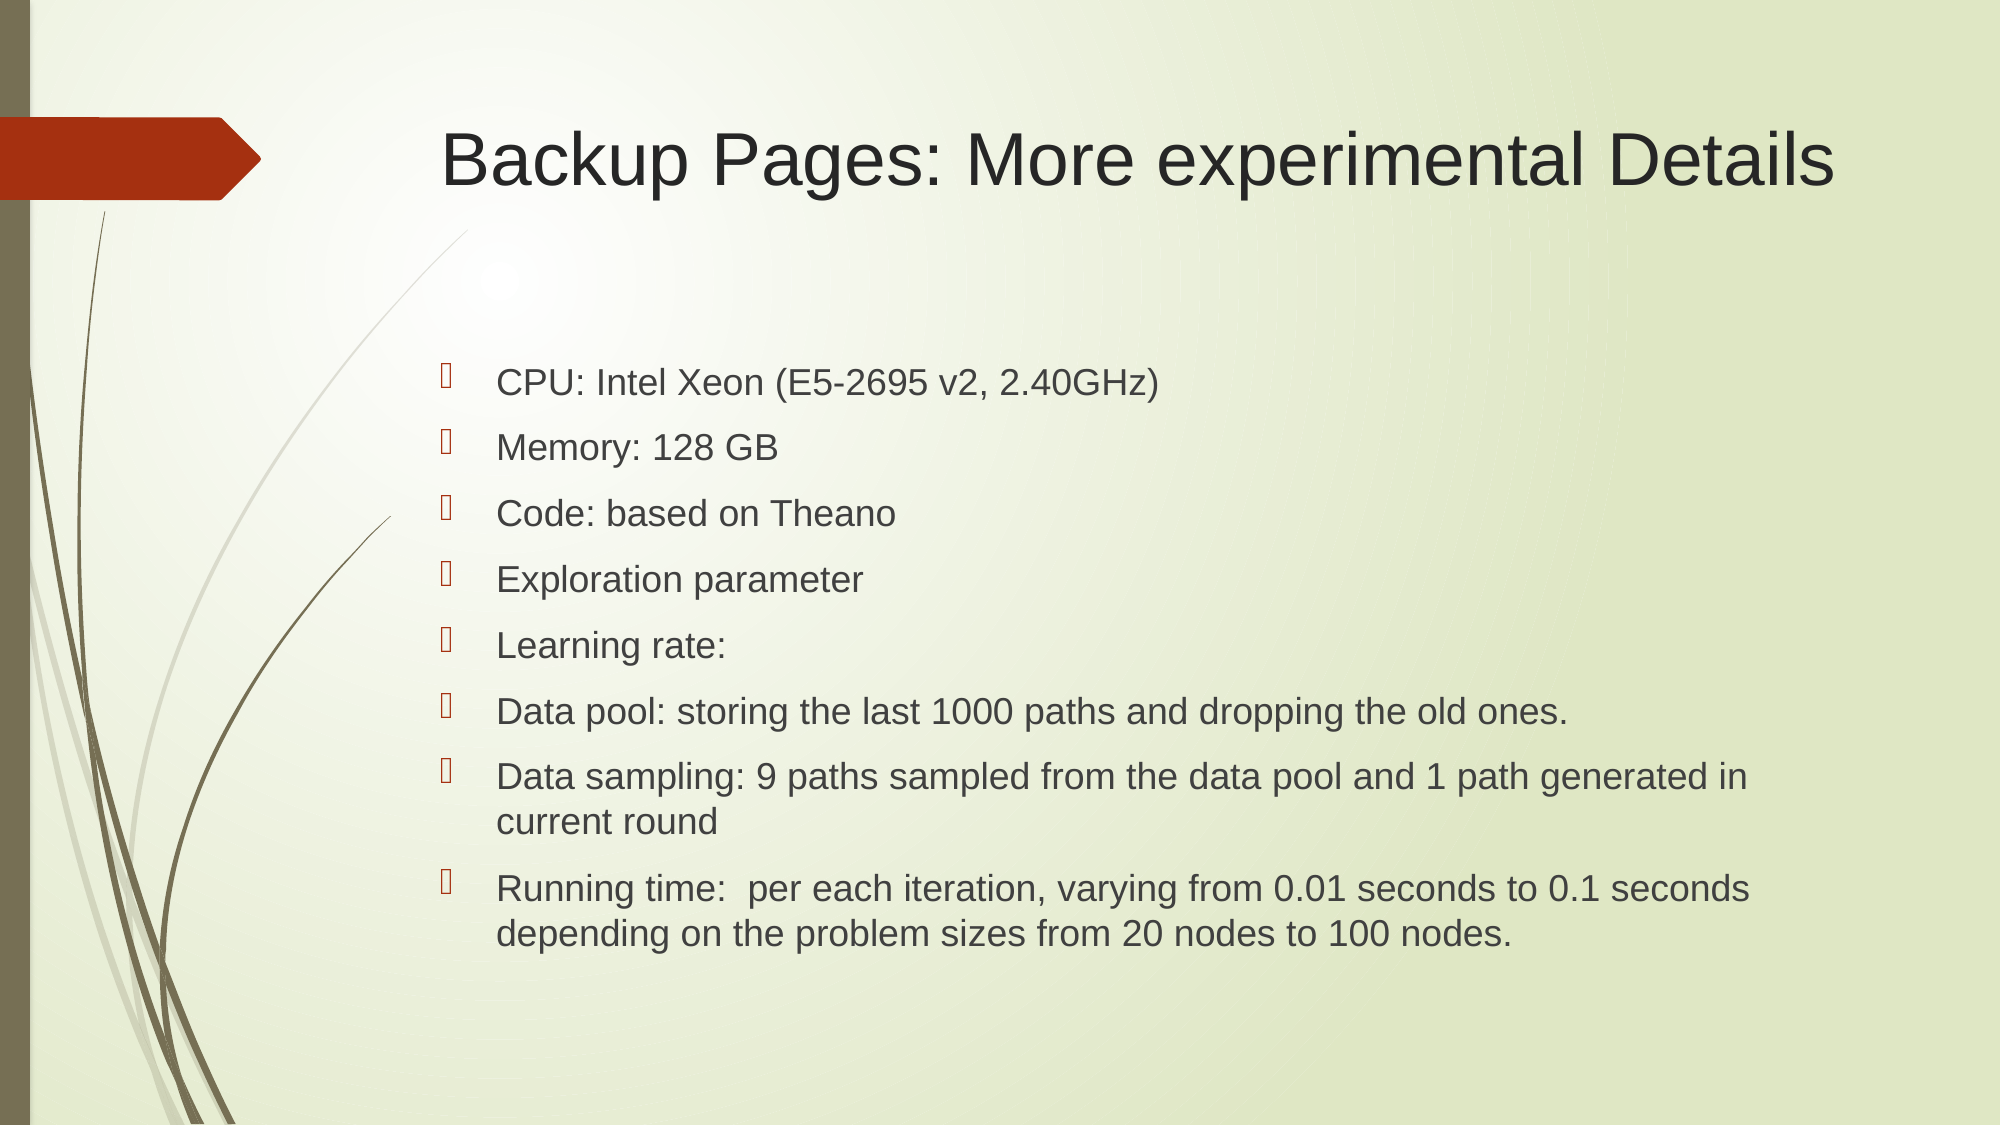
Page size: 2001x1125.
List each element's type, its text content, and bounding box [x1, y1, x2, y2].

title Backup Pages: More experimental Details [425, 102, 1888, 313]
